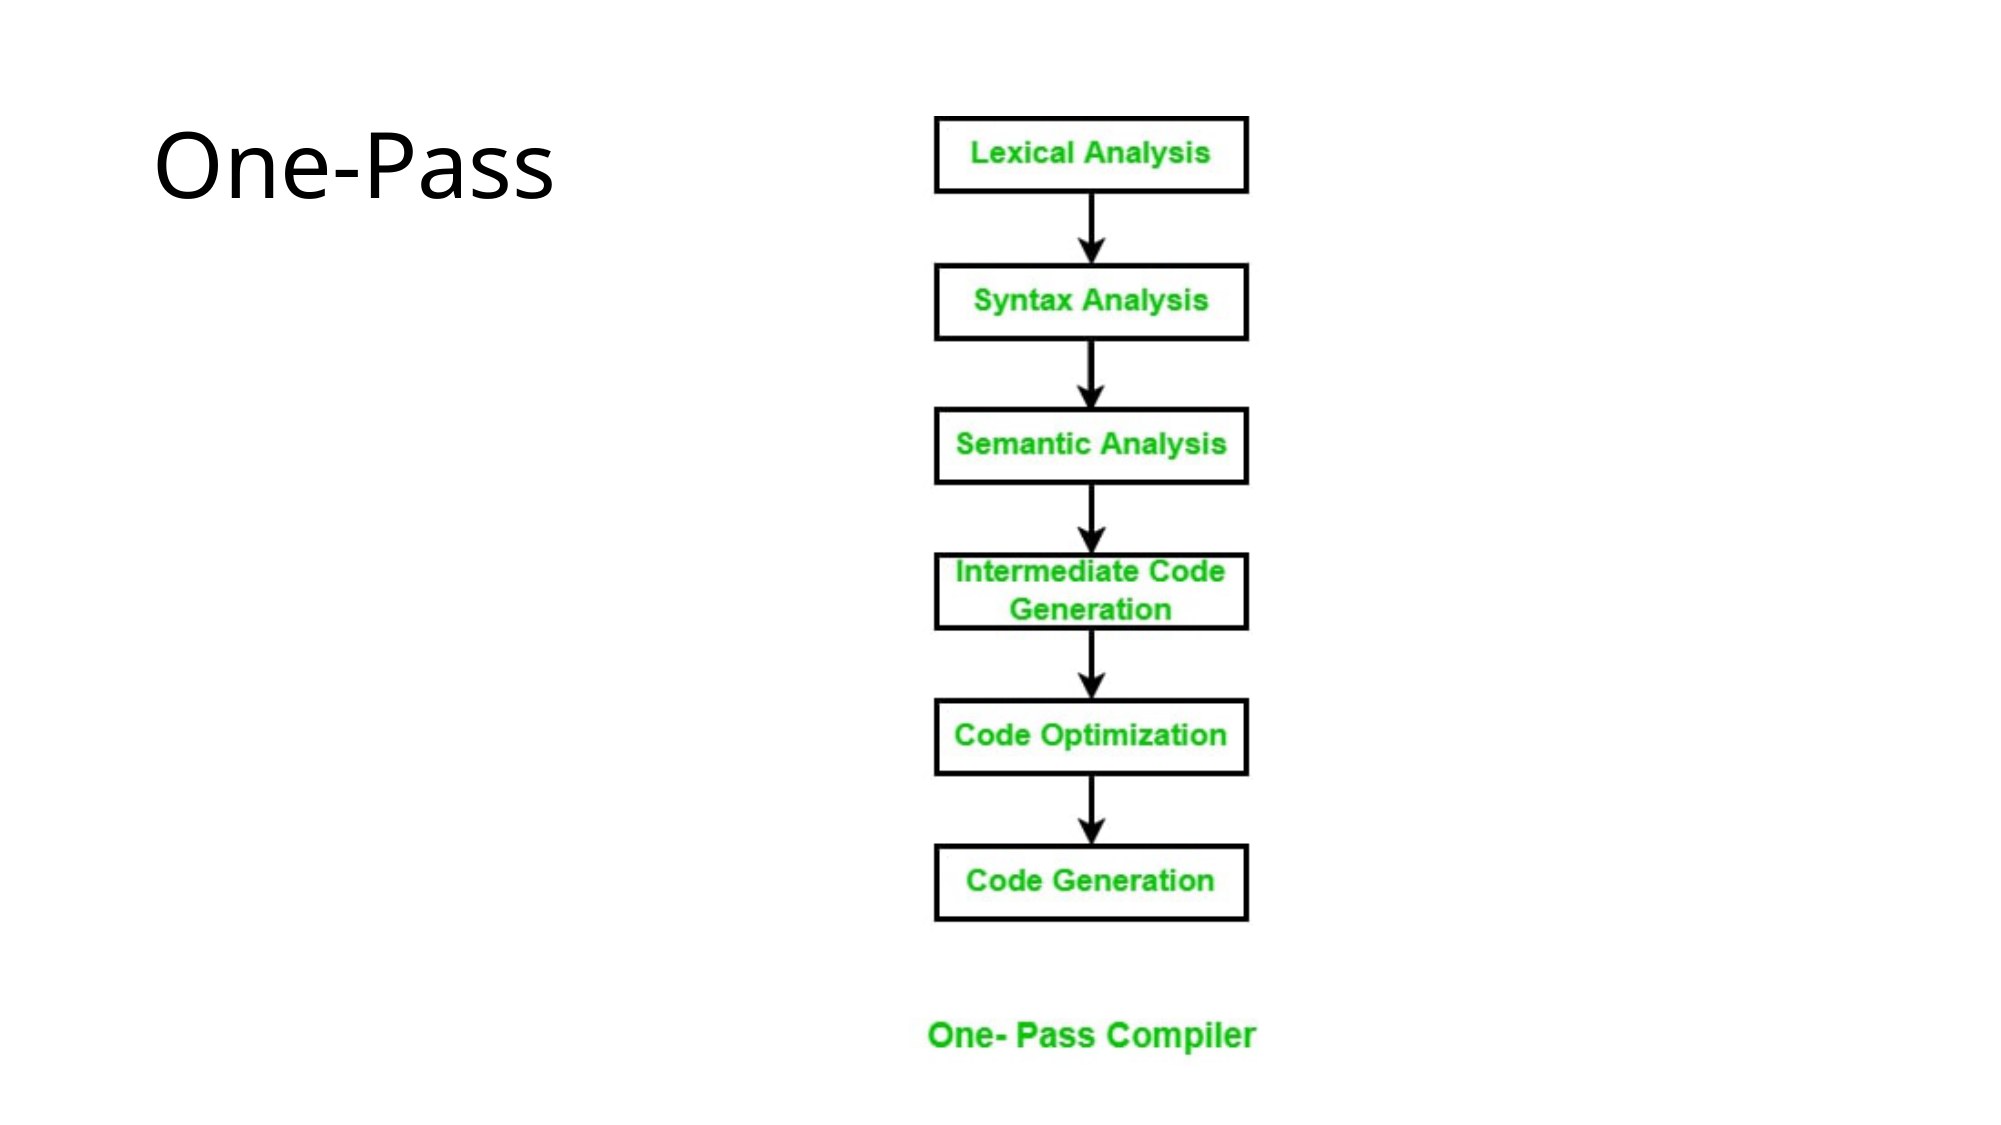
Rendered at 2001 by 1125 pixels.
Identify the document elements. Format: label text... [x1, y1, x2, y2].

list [908, 115, 1276, 1066]
title One-Pass [137, 59, 1863, 278]
